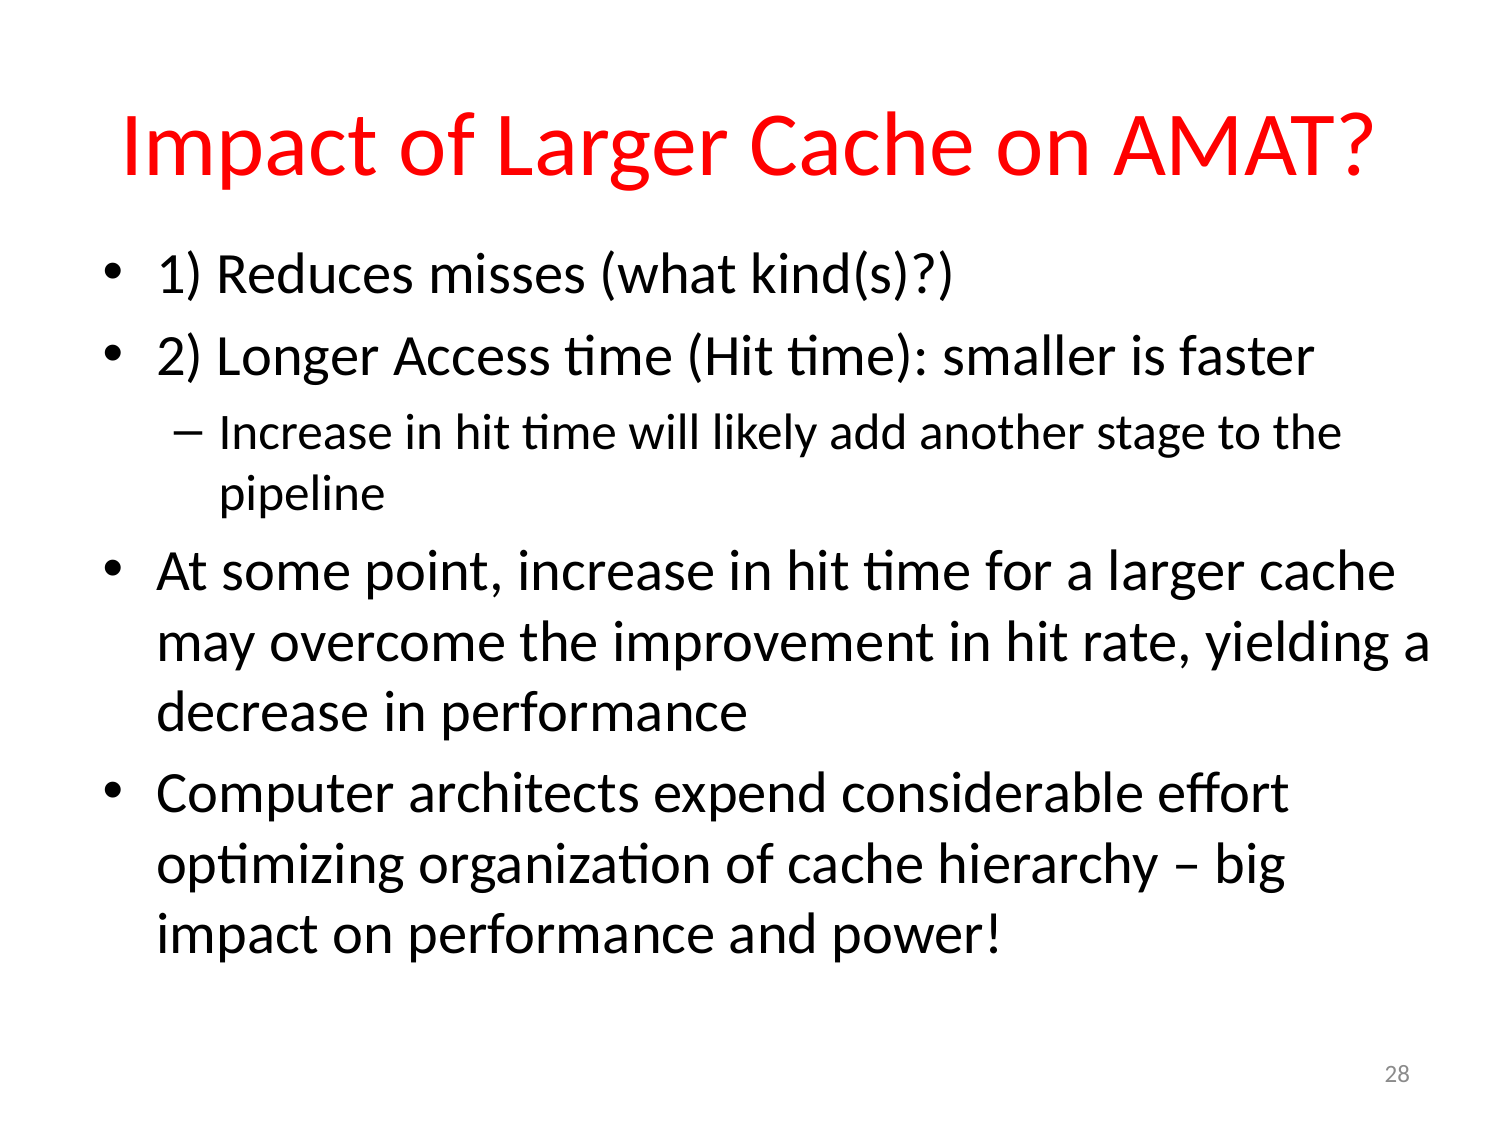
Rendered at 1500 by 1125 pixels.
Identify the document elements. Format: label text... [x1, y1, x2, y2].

title Impact of Larger Cache on AMAT? [75, 45, 1425, 233]
list 1) Reduces misses (what kind(s)?) 2) Longer Access time (Hit time): smaller is faster Increase in hit time will likely add another stage to the pipeline At some point, increase in hit time for a larger cache may overcome the improvement in hit rate, yielding a decrease in performance Computer architects expend considerable effort optimizing organization of cache hierarchy – big impact on performance and power! [87, 227, 1453, 988]
slide_number 28 [1074, 1042, 1425, 1103]
